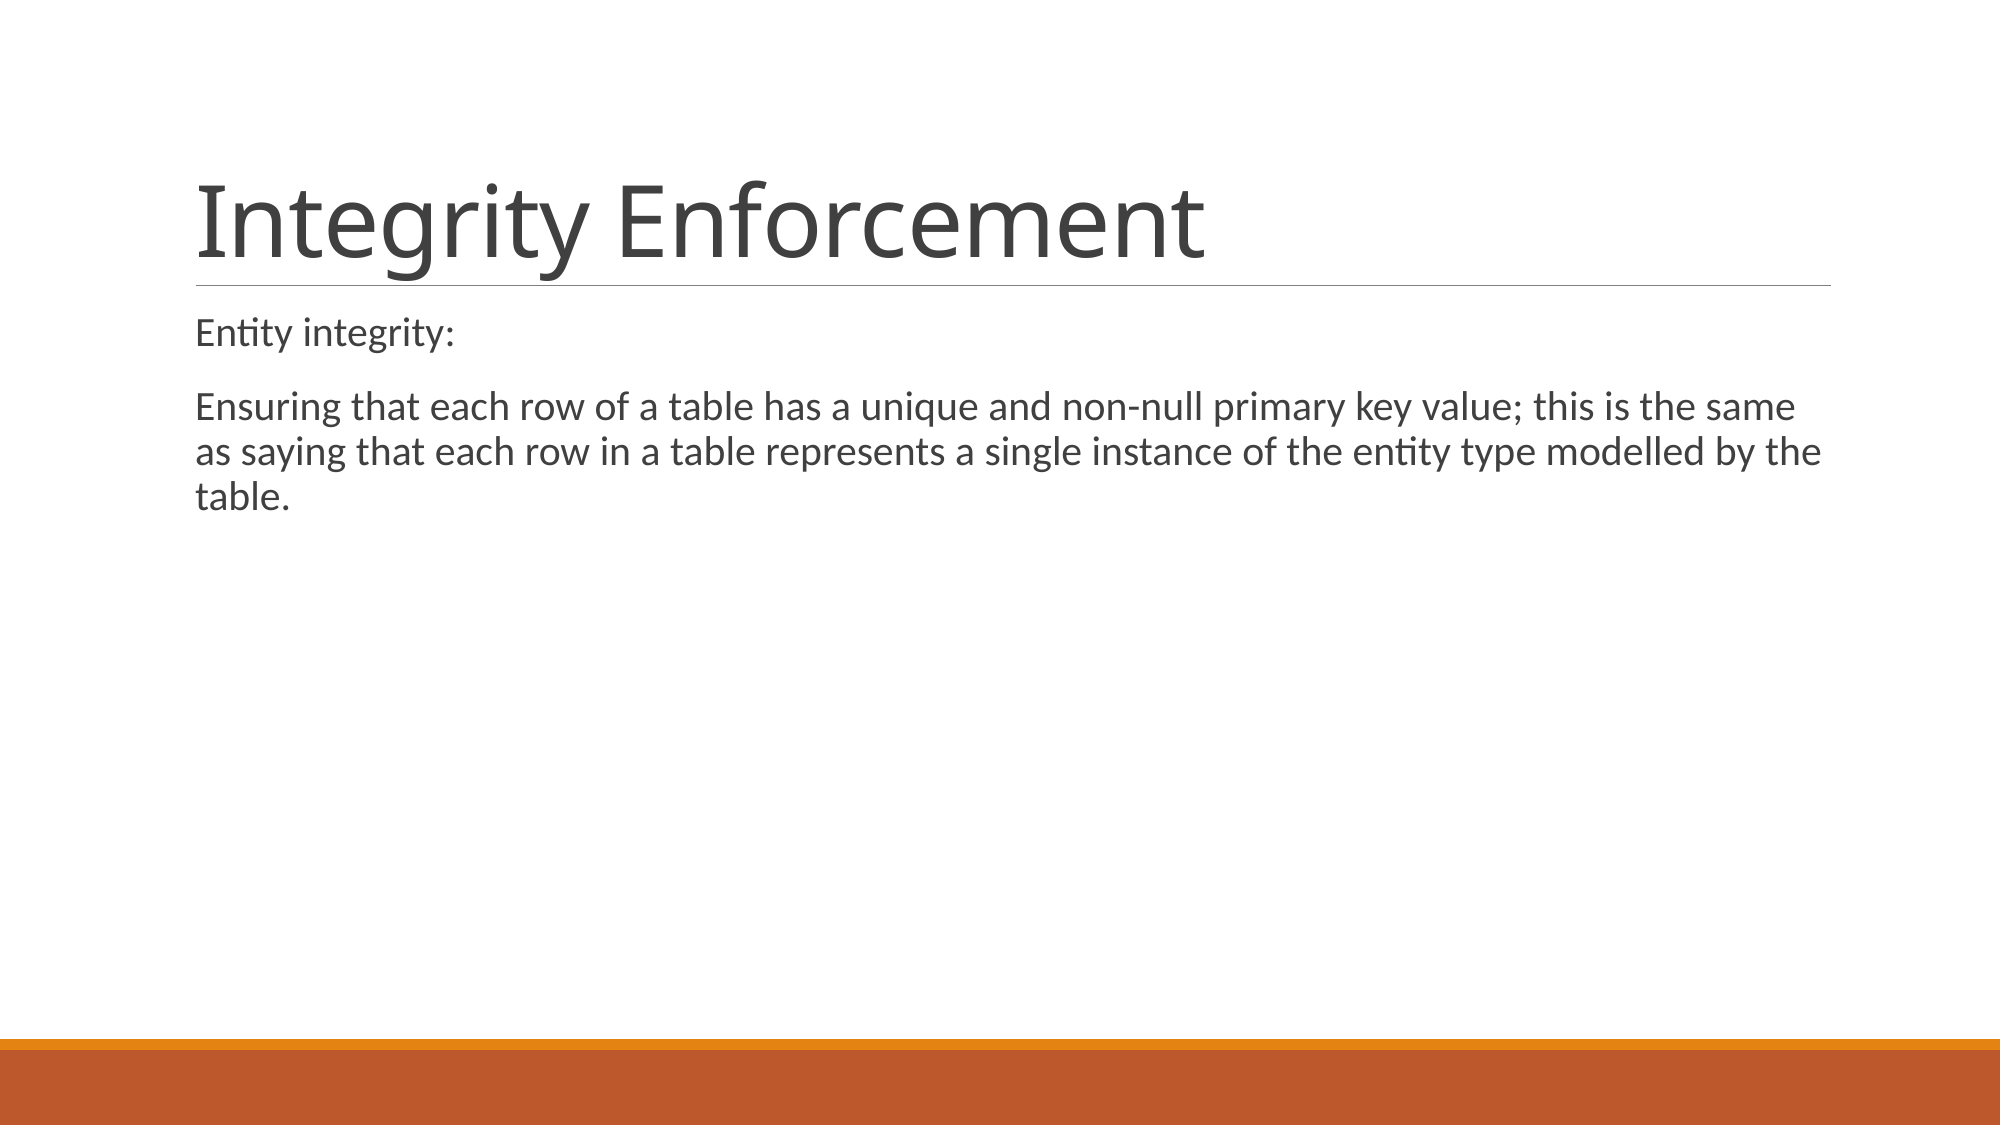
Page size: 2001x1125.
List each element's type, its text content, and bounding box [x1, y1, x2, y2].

title Integrity Enforcement [180, 47, 1830, 285]
list Entity integrity: Ensuring that each row of a table has a unique and non-null primary key value; this is the same as saying that each row in a table represents a single instance of the entity type modelled by the table. [180, 302, 1830, 963]
